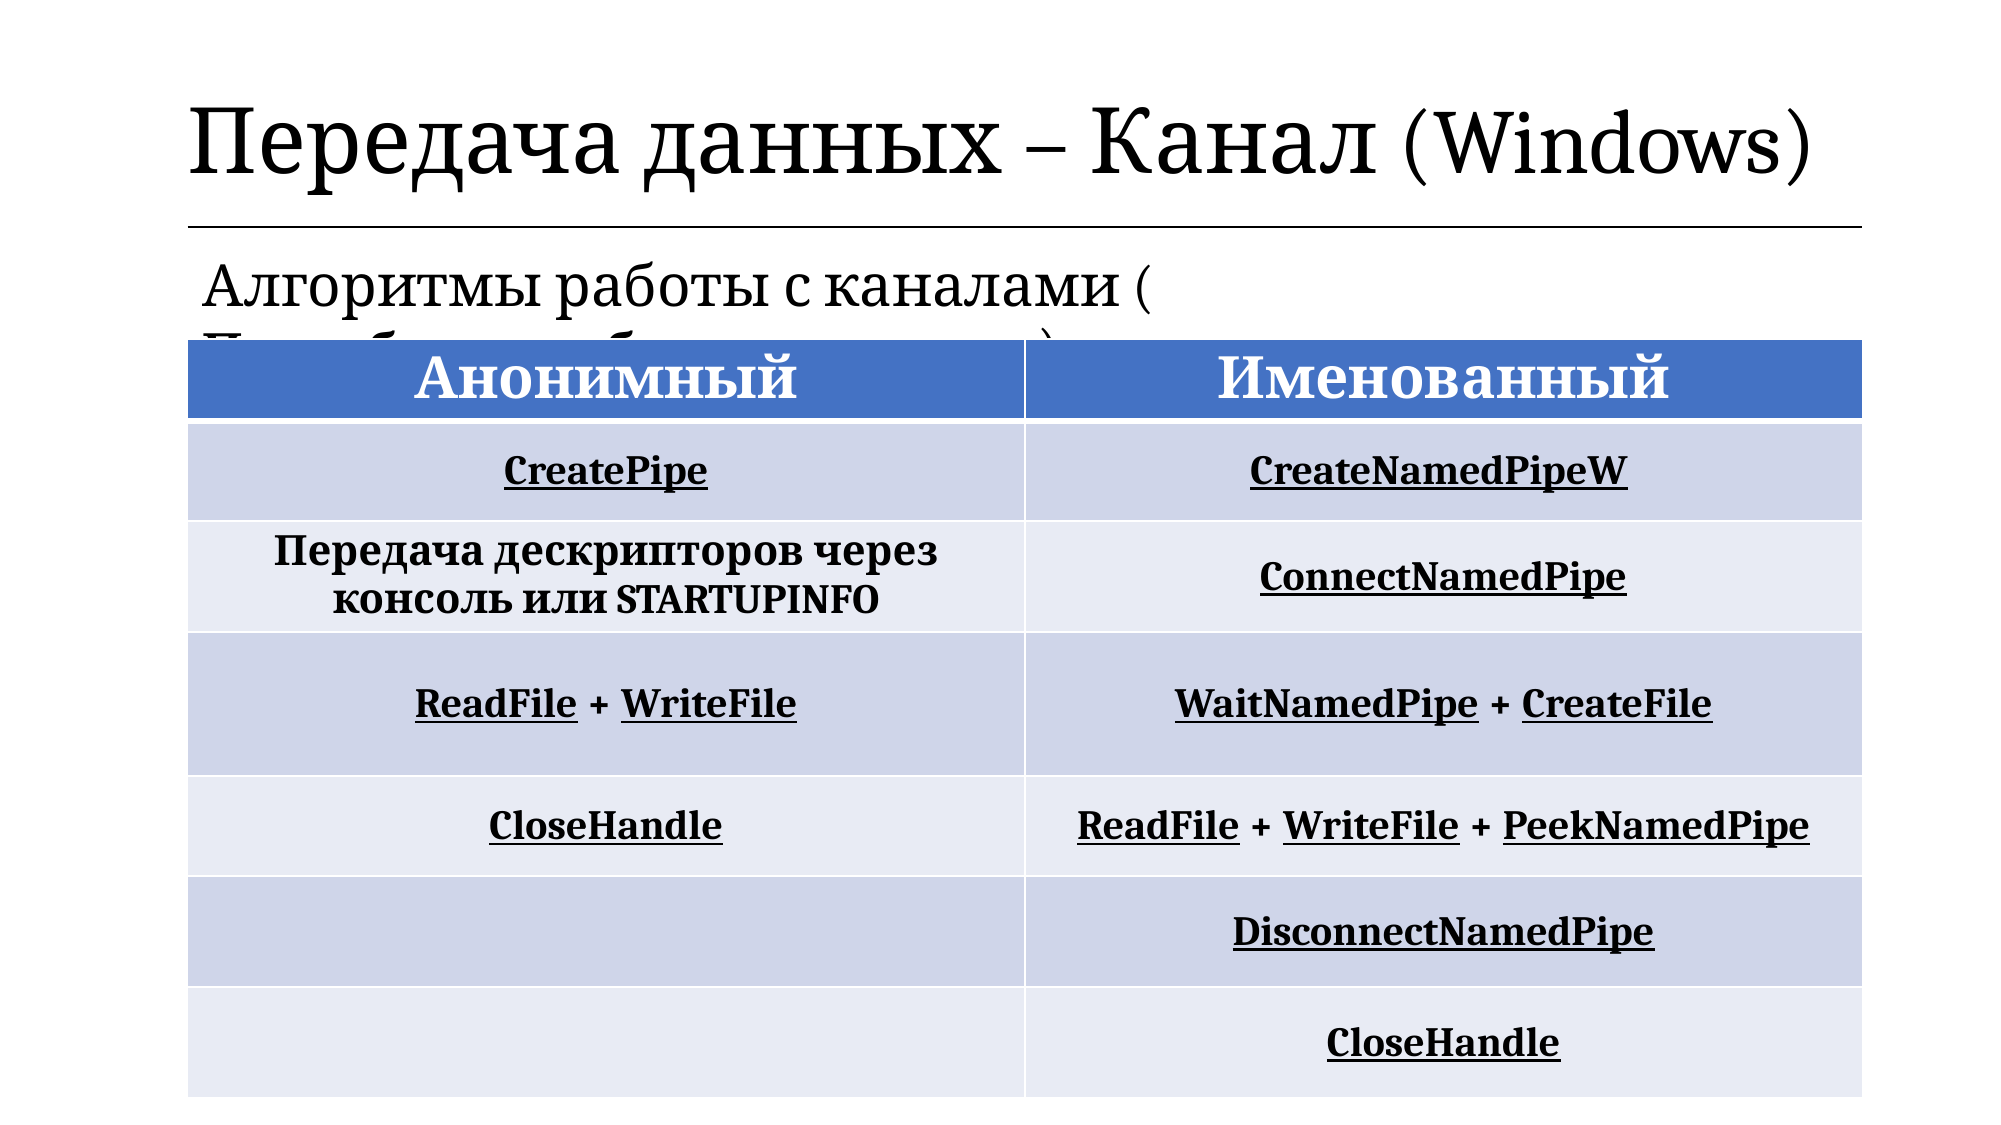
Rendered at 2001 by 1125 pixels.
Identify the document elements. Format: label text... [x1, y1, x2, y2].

table_header Анонимный [188, 340, 1024, 418]
table_cell CloseHandle [1026, 988, 1862, 1097]
table_cell Передача дескрипторов через консоль или STARTUPINFO [188, 522, 1024, 631]
table_cell DisconnectNamedPipe [1026, 877, 1862, 986]
list Алгоритмы работы с каналами (Подробнее о работе с каналами) [187, 248, 1863, 338]
table_cell ReadFile + WriteFile [188, 633, 1024, 775]
table_cell CreatePipe [188, 424, 1024, 520]
table_cell [188, 988, 1024, 1097]
table_cell [188, 877, 1024, 986]
table_cell CreateNamedPipeW [1026, 424, 1862, 520]
table_cell CloseHandle [188, 777, 1024, 875]
table_header Именованный [1026, 340, 1862, 418]
table_cell ConnectNamedPipe [1026, 522, 1862, 631]
table_cell WaitNamedPipe + CreateFile [1026, 633, 1862, 775]
table_header Передача данных – Канал (Windows) [188, 60, 1862, 226]
table_cell ReadFile + WriteFile + PeekNamedPipe [1026, 777, 1862, 875]
